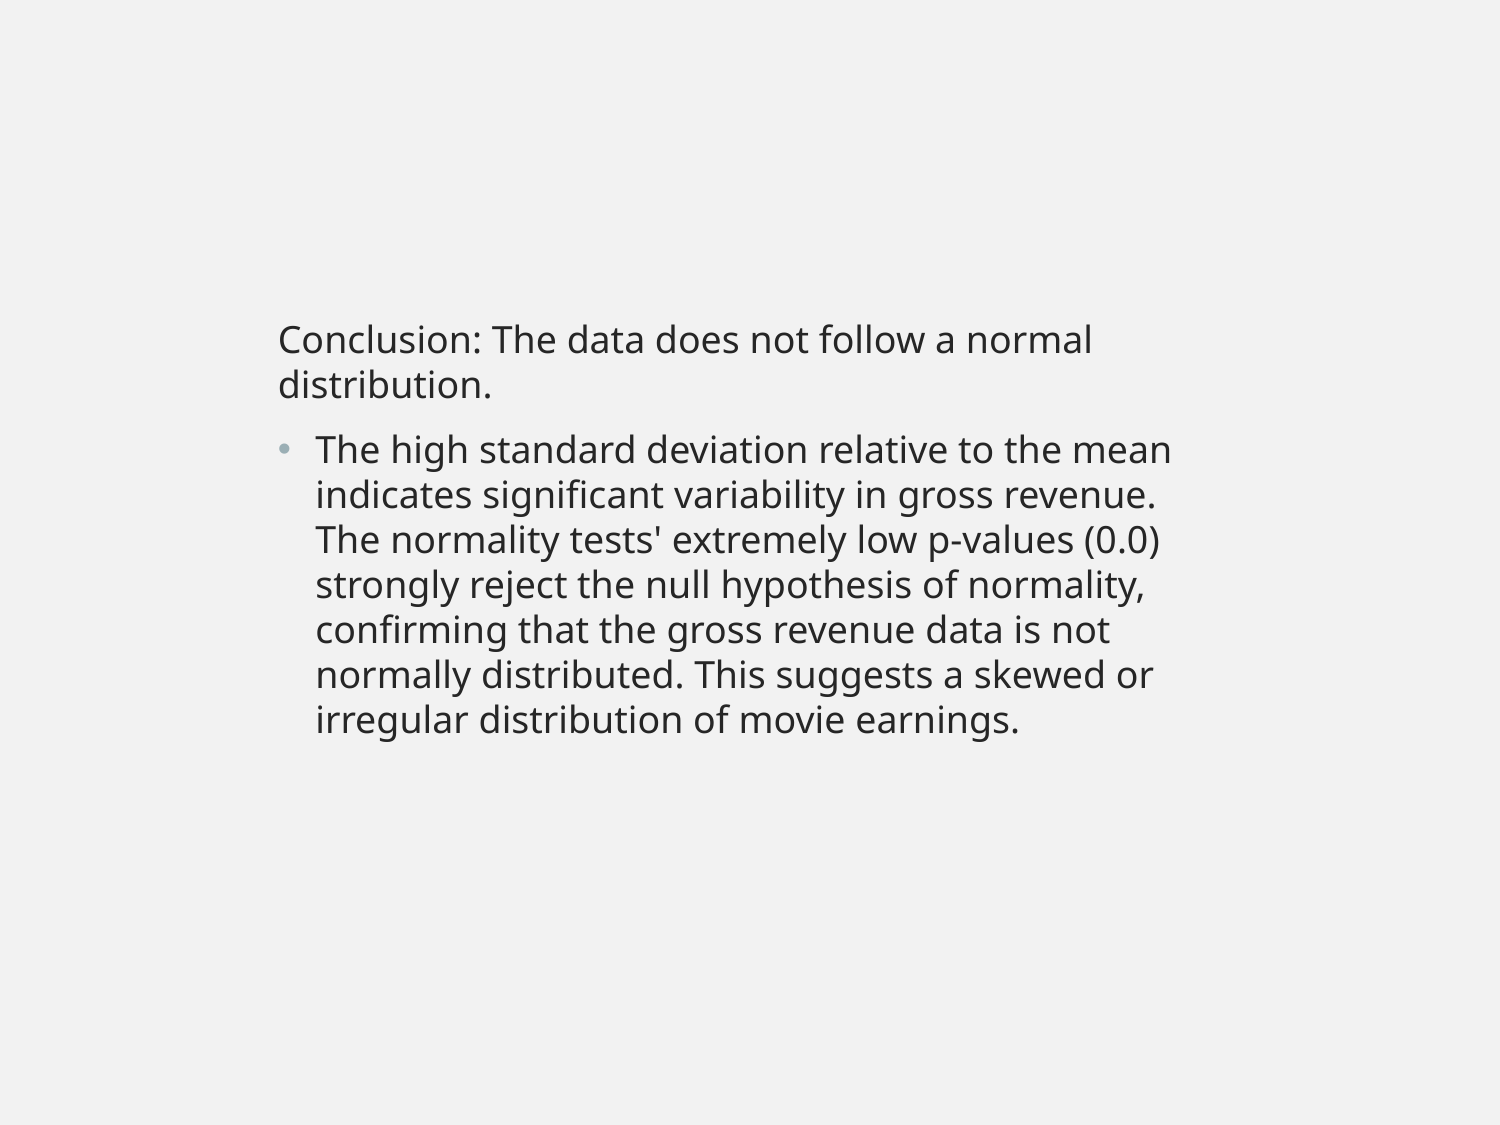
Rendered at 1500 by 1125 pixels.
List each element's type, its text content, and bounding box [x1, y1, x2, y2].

list Conclusion: The data does not follow a normal distribution. The high standard deviation relative to the mean indicates significant variability in gross revenue. The normality tests' extremely low p-values (0.0) strongly reject the null hypothesis of normality, confirming that the gross revenue data is not normally distributed. This suggests a skewed or irregular distribution of movie earnings. [262, 308, 1237, 817]
